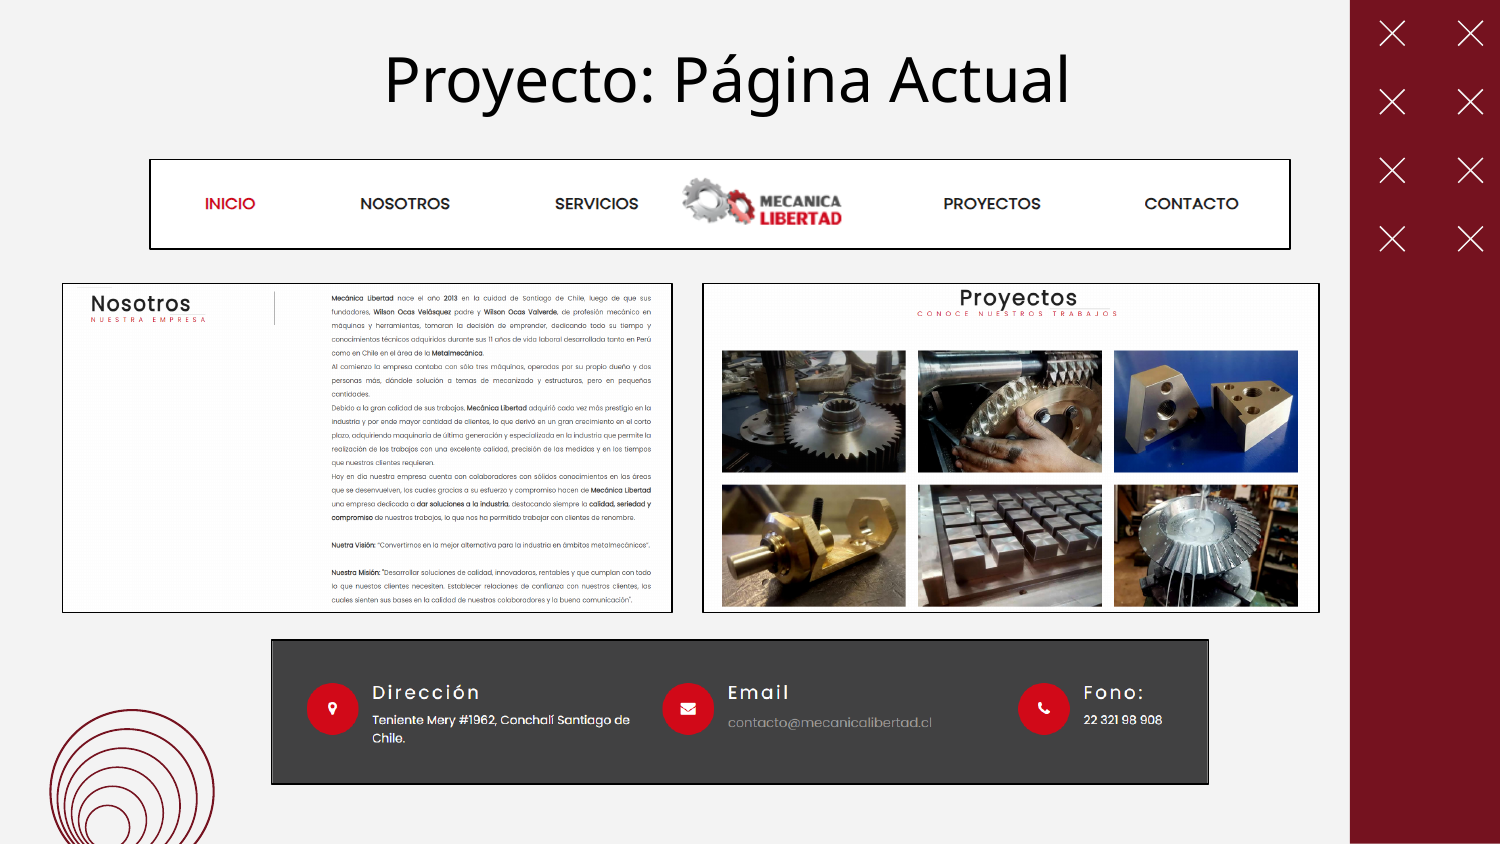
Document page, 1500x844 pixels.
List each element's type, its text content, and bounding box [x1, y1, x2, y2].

picture [272, 640, 1208, 784]
picture [150, 160, 1290, 249]
picture [703, 283, 1319, 613]
title Proyecto: Página Actual [137, 30, 1319, 125]
picture [63, 283, 672, 613]
